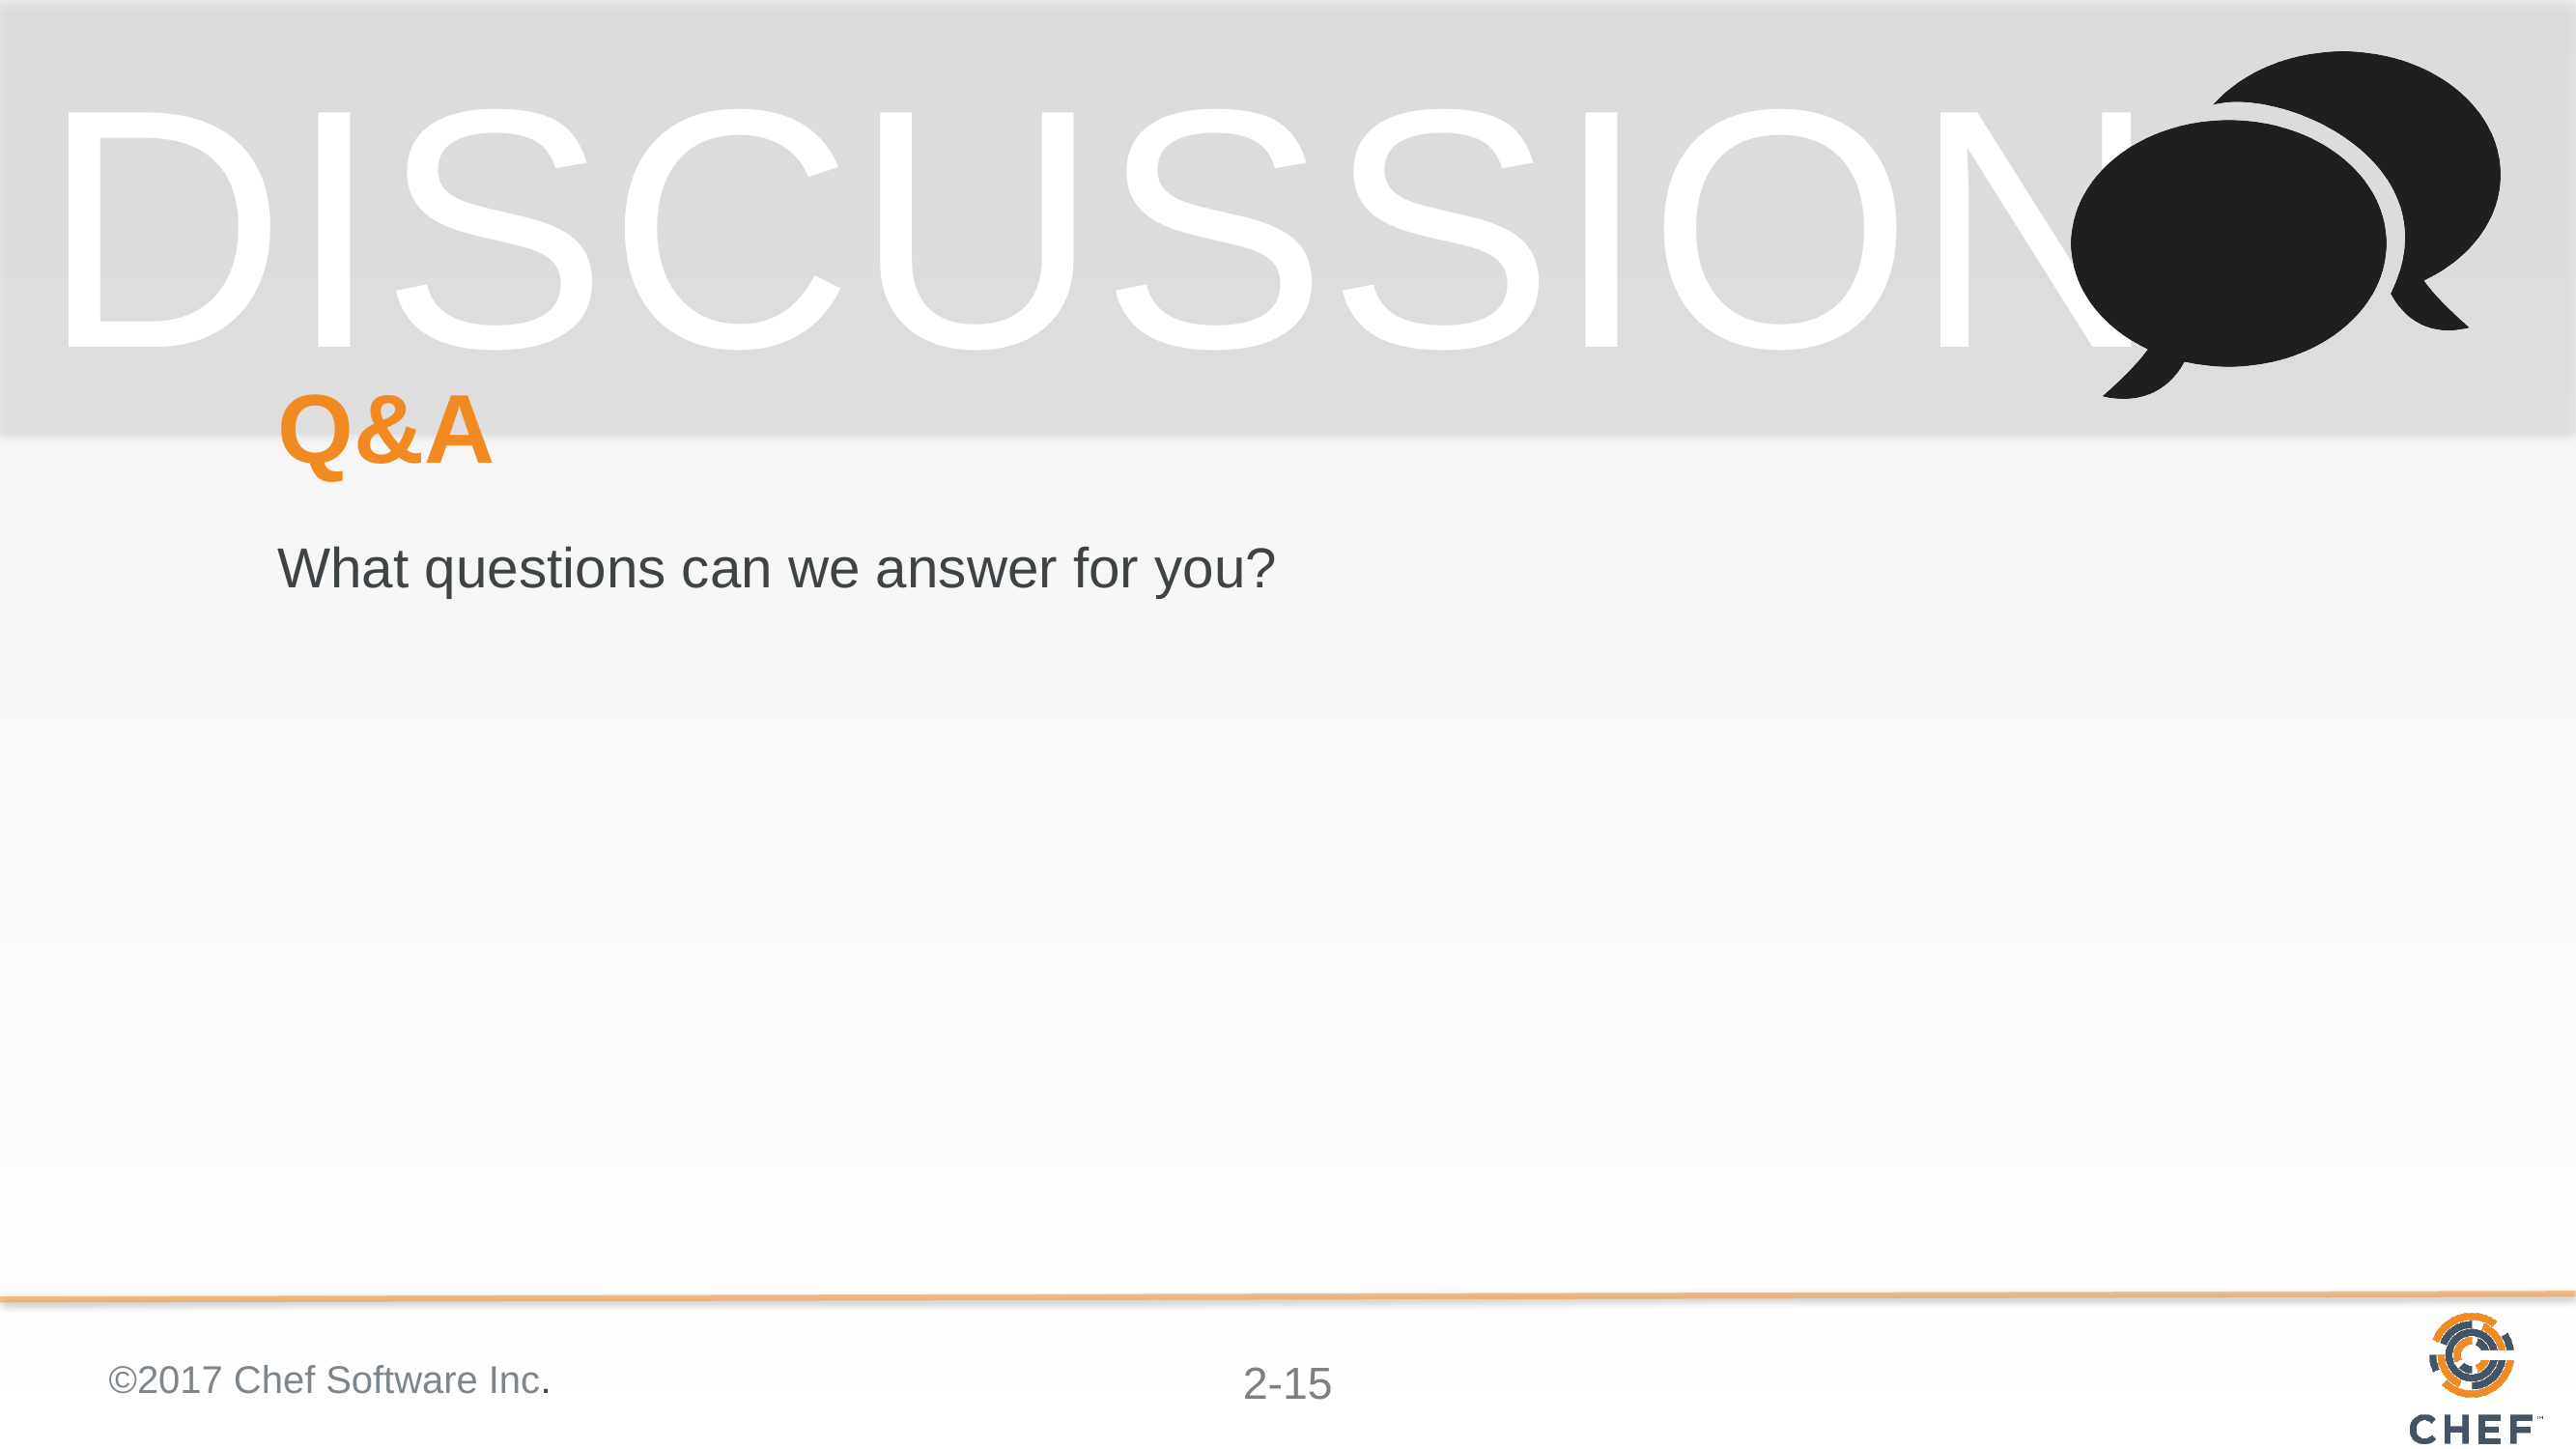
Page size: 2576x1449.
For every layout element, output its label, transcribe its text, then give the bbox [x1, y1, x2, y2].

title Q&A [263, 363, 2218, 499]
subtitle What questions can we answer for you? [263, 516, 2218, 921]
picture [2399, 1297, 2551, 1449]
picture [2071, 51, 2517, 399]
